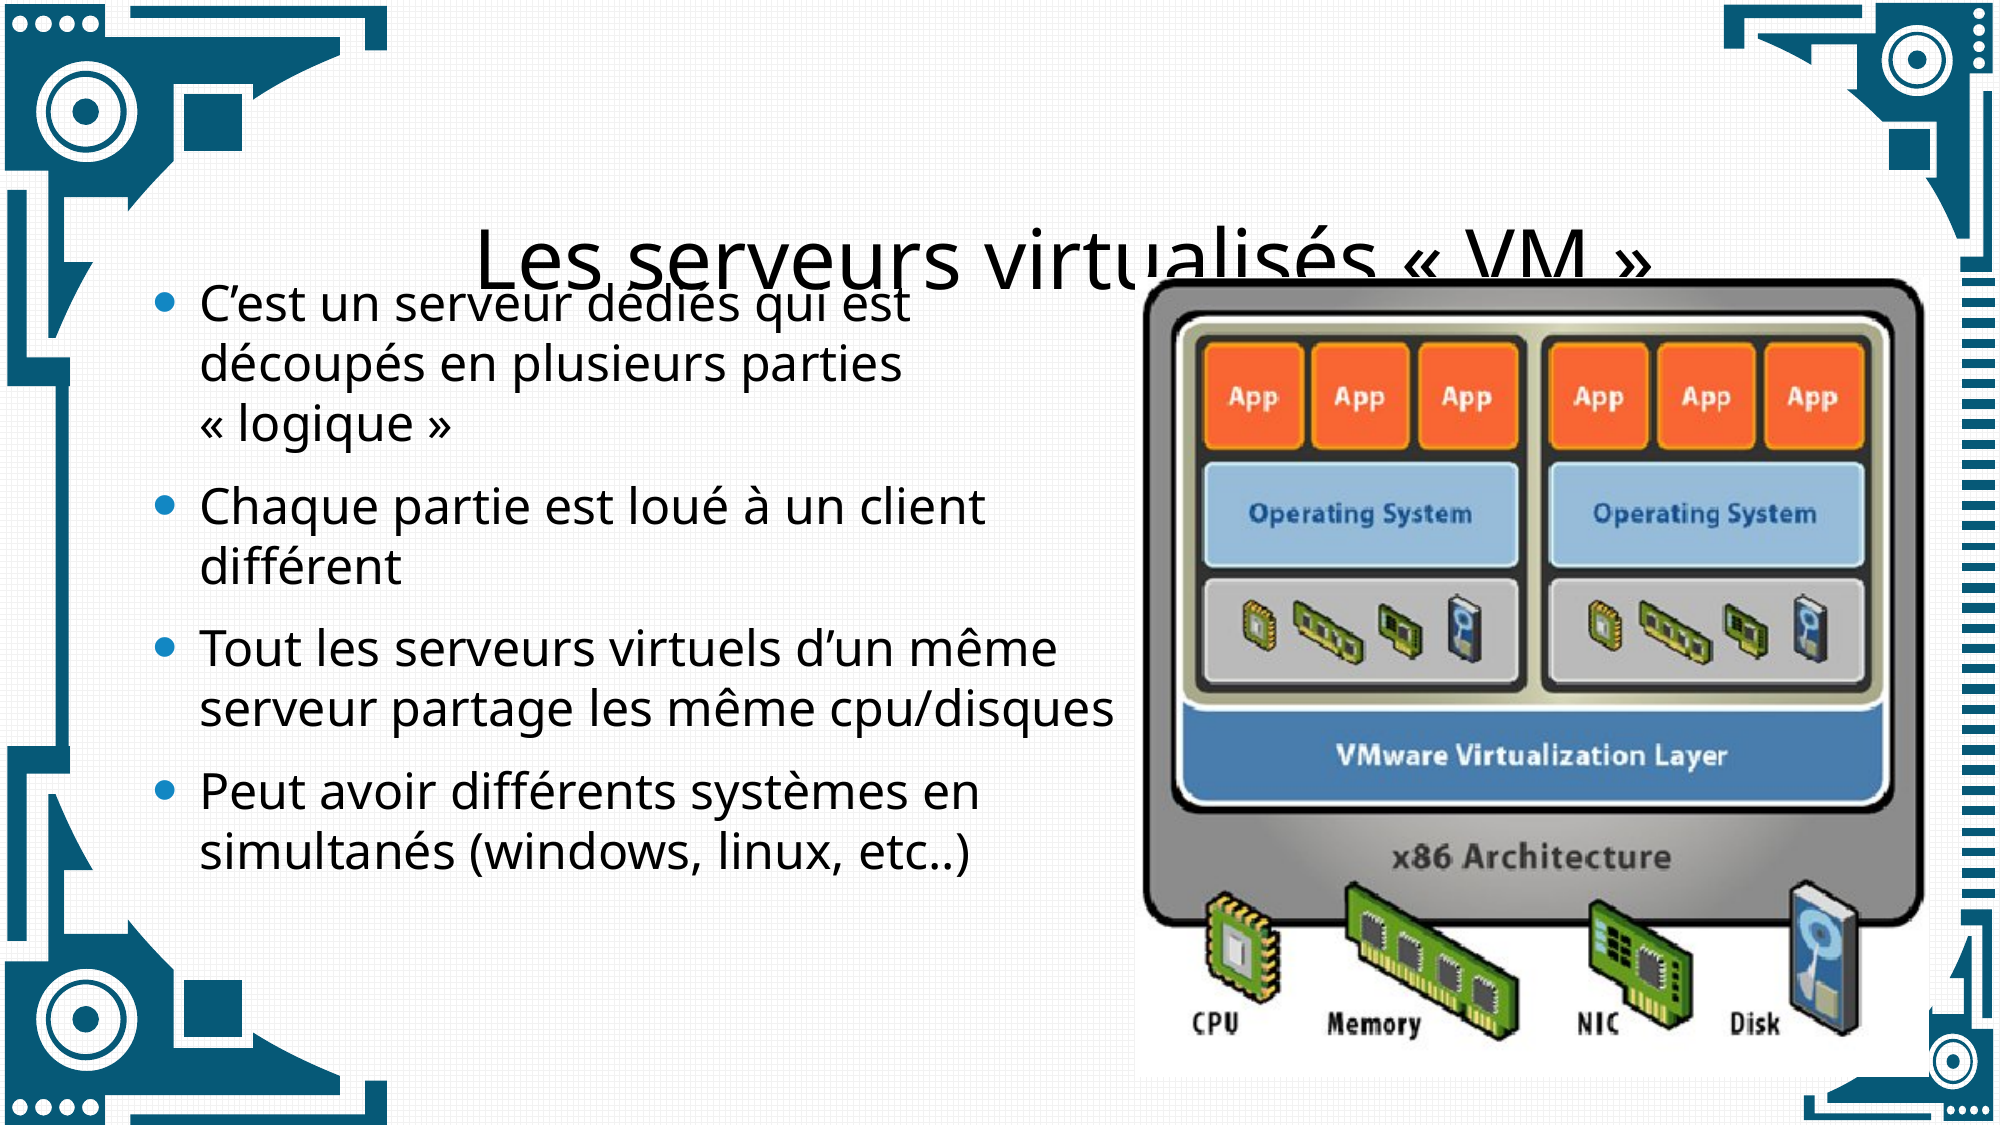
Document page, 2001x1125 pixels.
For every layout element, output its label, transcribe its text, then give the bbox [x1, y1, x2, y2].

picture [1135, 277, 1930, 1077]
list C’est un serveur dédiés qui est découpés en plusieurs parties « logique » Chaque partie est loué à un client différent Tout les serveurs virtuels d’un même serveur partage les même cpu/disques Peut avoir différents systèmes en simultanés (windows, linux, etc..) [137, 301, 1135, 1015]
title Les serveurs virtualisés « VM » [243, 112, 1887, 301]
